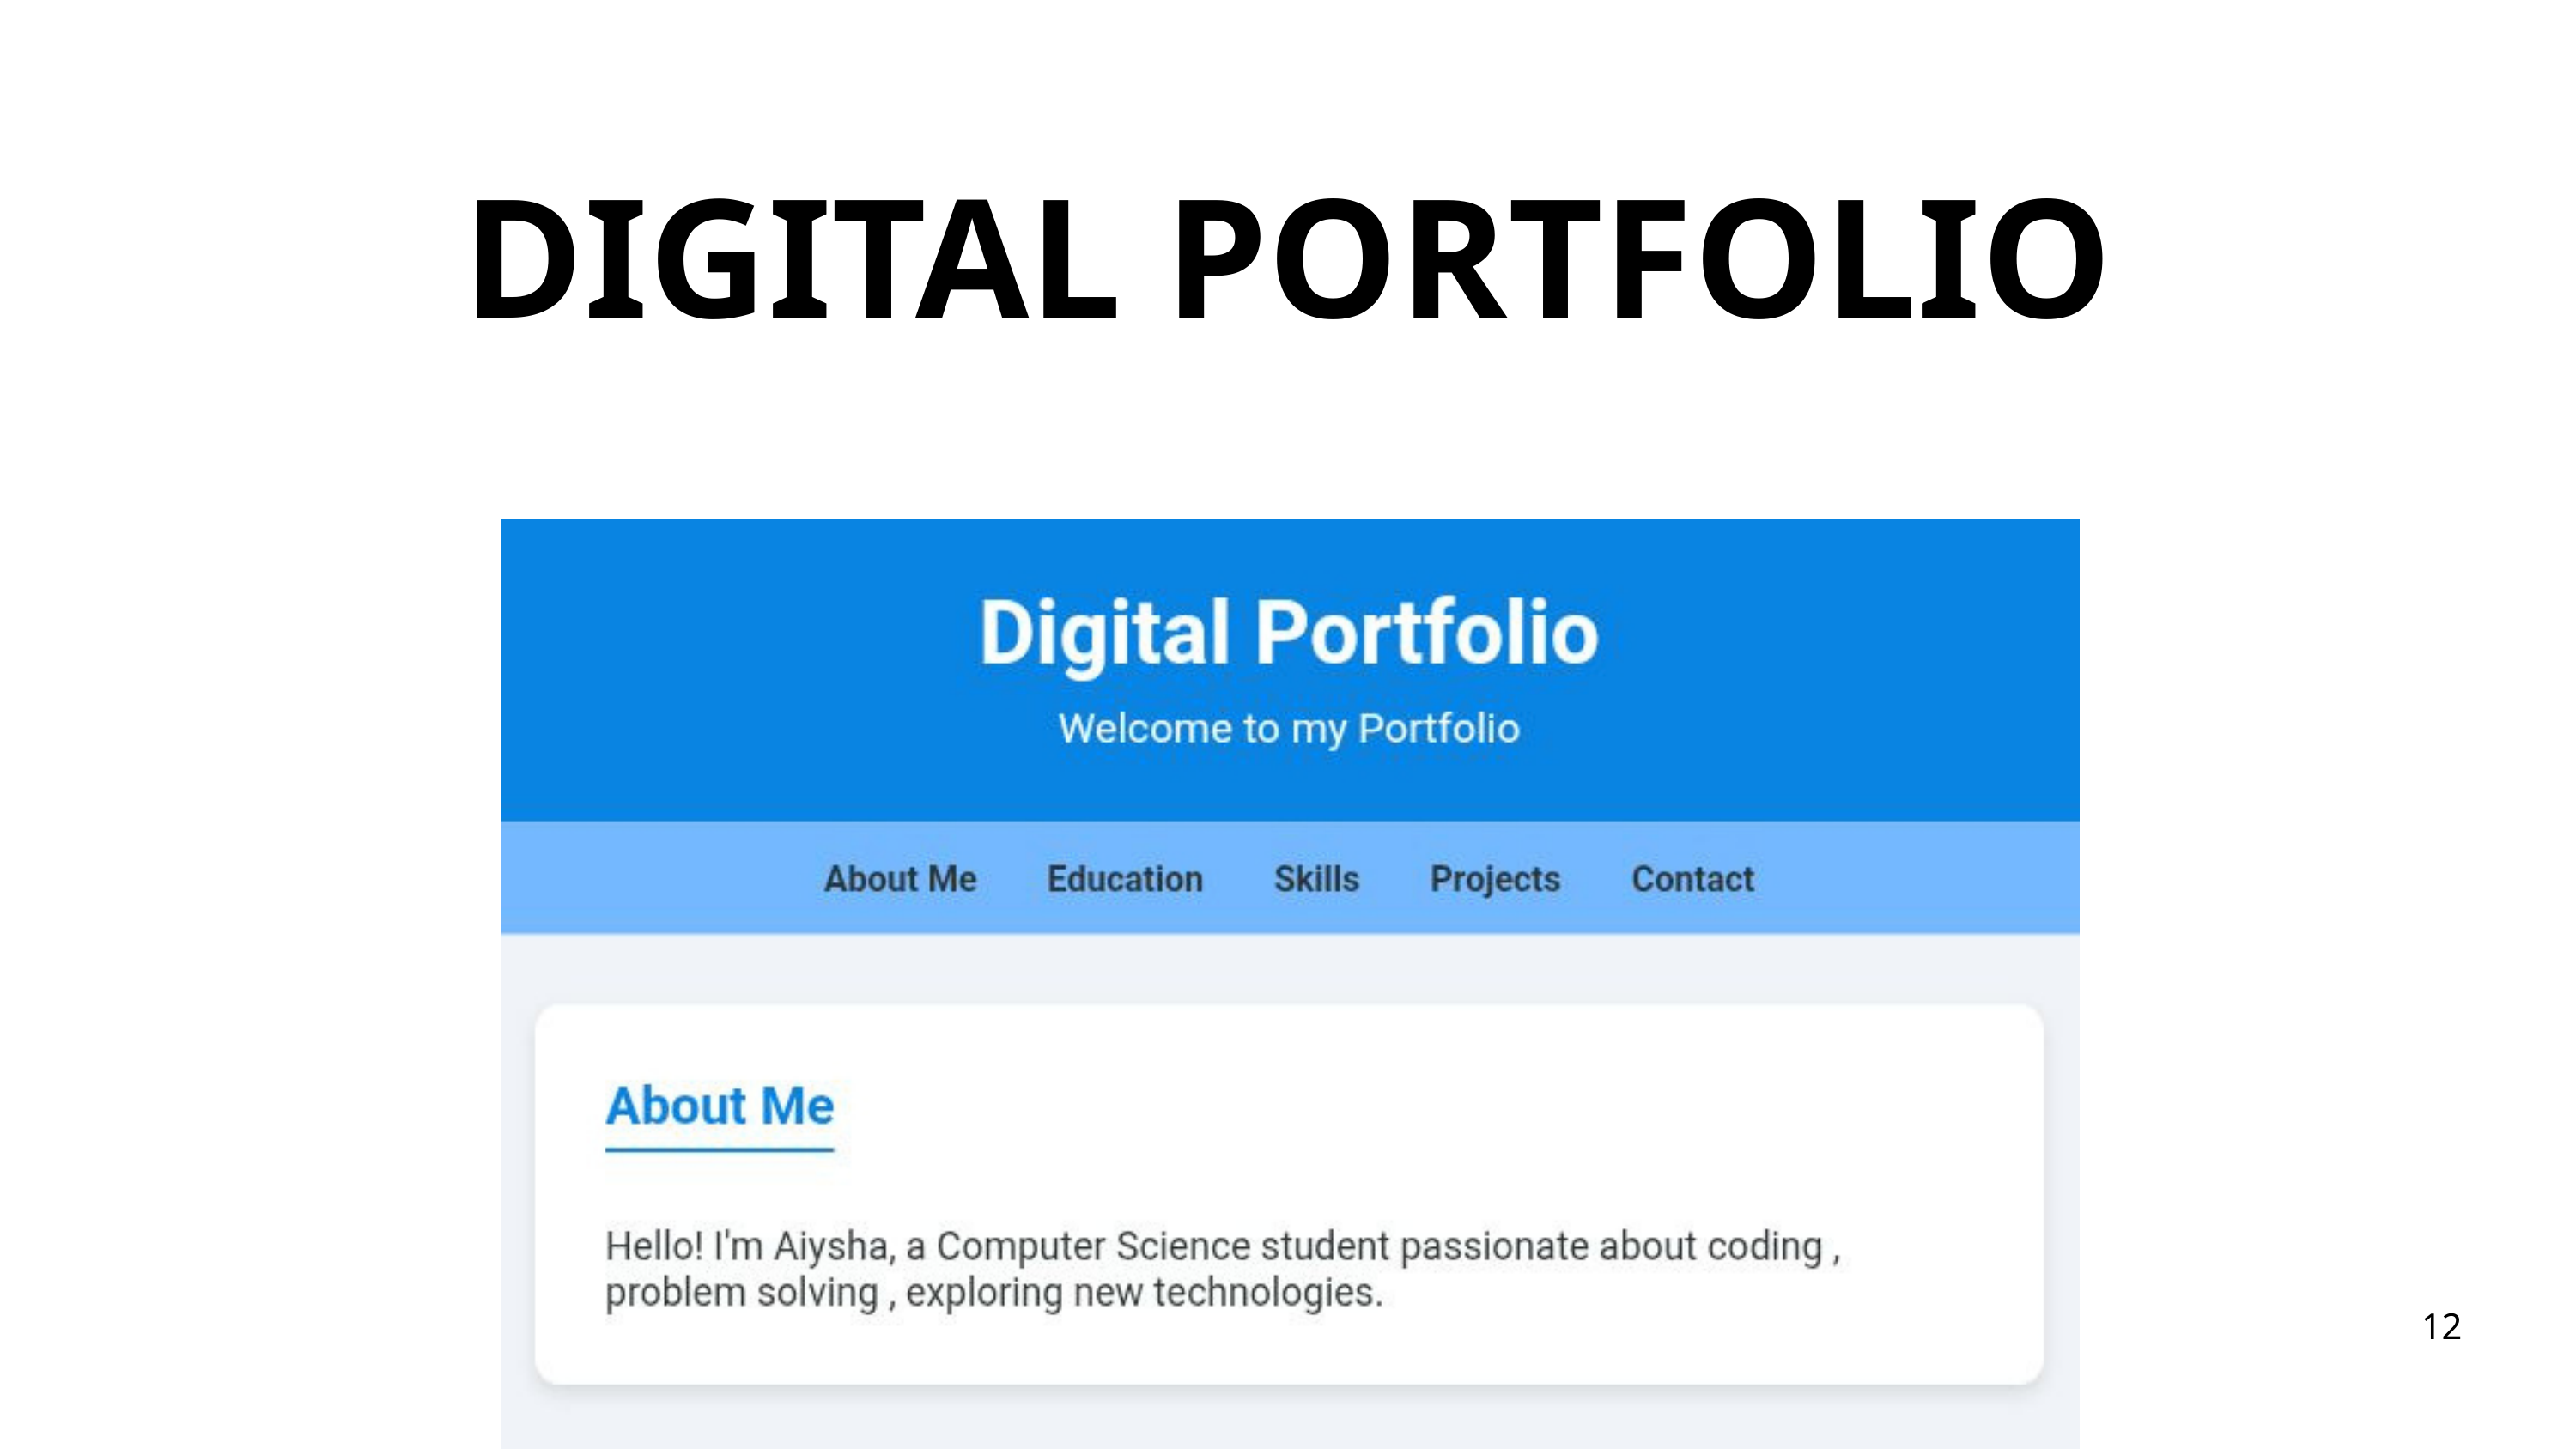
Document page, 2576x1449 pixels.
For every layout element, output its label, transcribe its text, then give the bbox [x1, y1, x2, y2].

text_box [501, 519, 2080, 1449]
text_box 12 [2421, 1296, 2463, 1348]
text_box DIGITAL PORTFOLIO [453, 120, 2123, 351]
